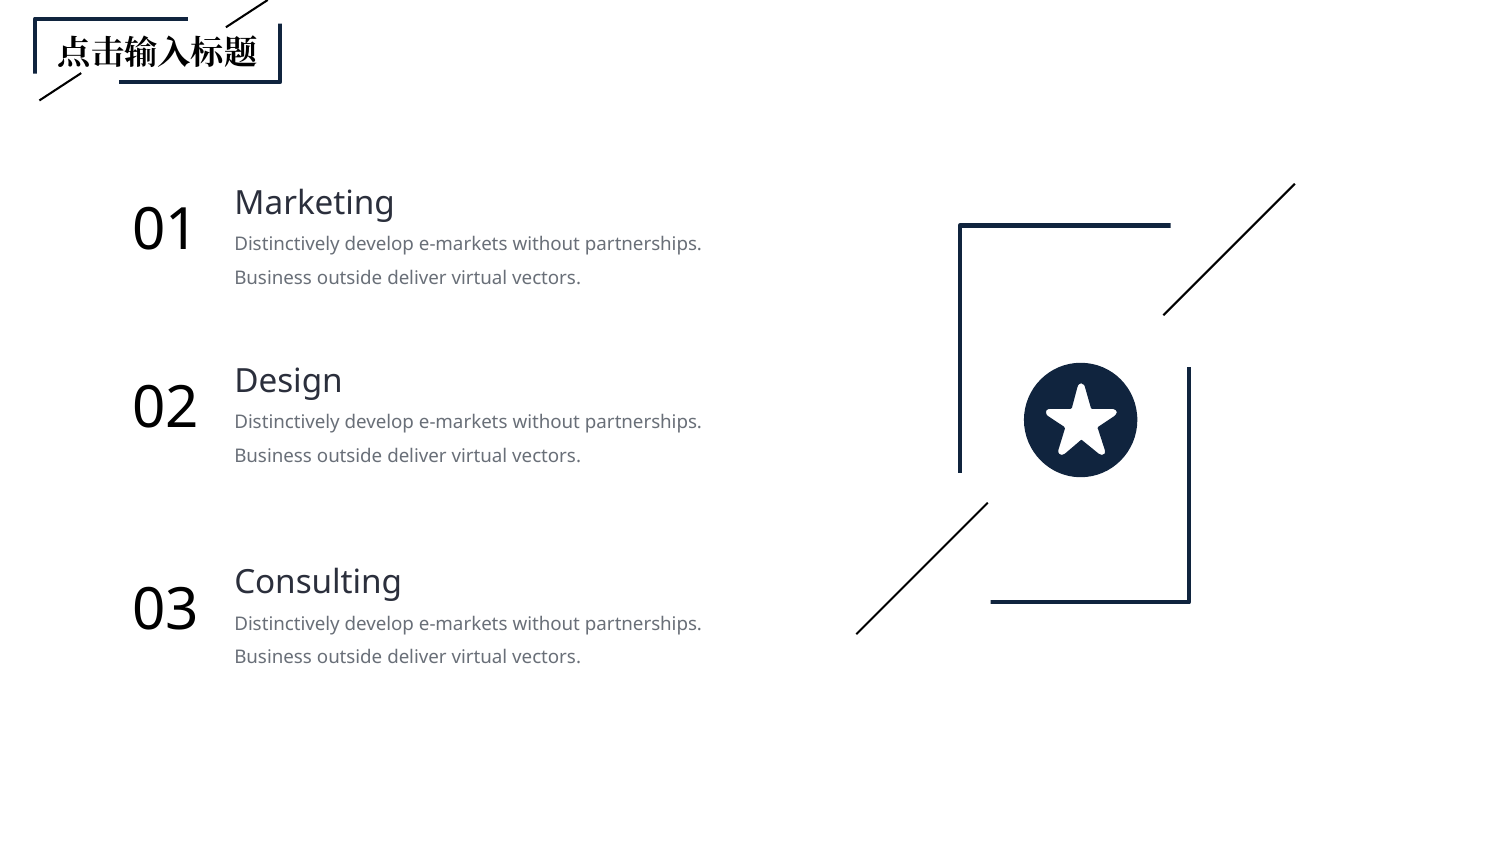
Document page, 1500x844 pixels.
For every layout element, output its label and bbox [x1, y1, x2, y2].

text_box [856, 183, 1296, 657]
text_box [117, 540, 708, 670]
text_box [0, 0, 324, 101]
text_box [117, 160, 708, 290]
text_box [117, 338, 708, 469]
